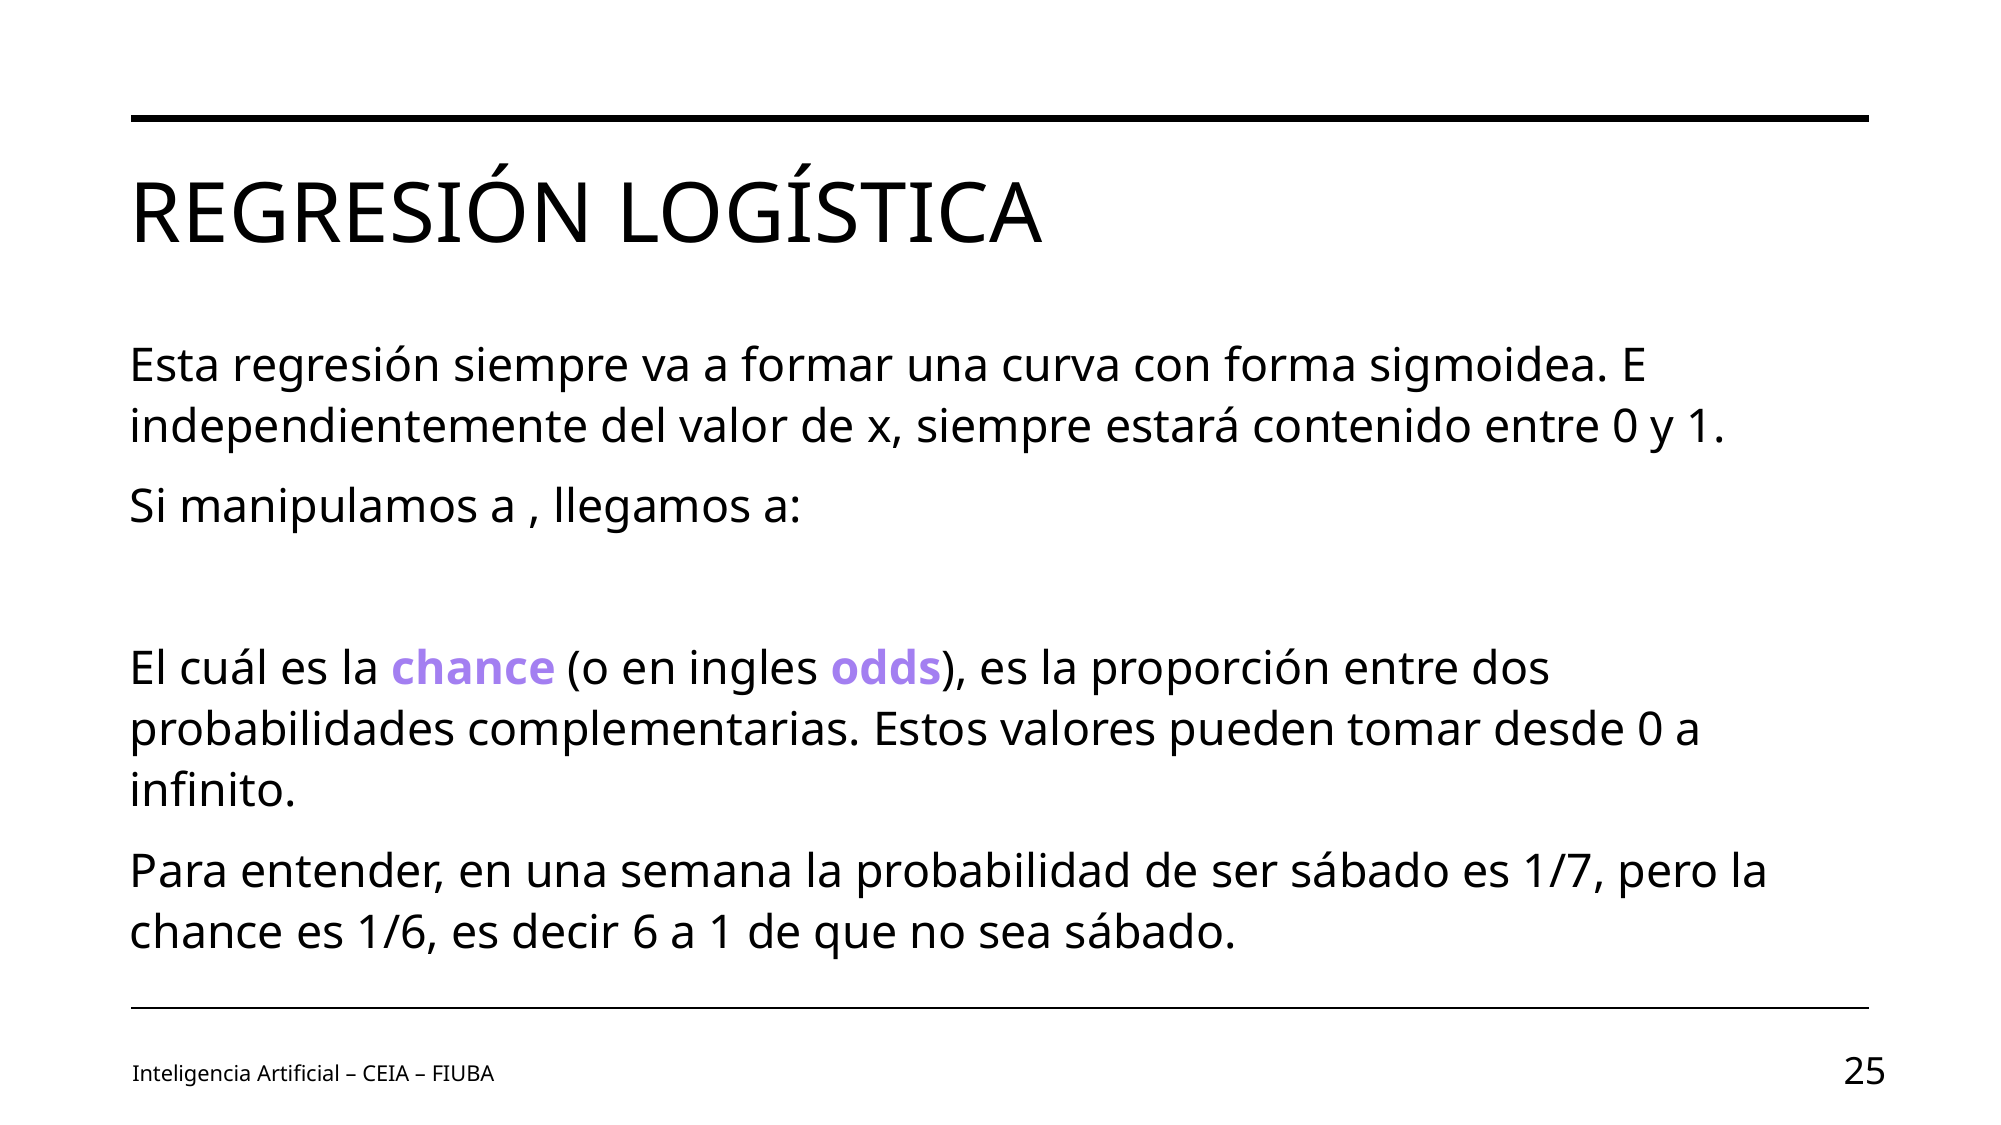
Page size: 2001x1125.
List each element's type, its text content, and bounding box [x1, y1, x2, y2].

slide_number 25 [1791, 1042, 1902, 1103]
title Regresión Logística [114, 151, 1869, 290]
footer Inteligencia Artificial – CEIA – FIUBA [117, 1042, 862, 1103]
